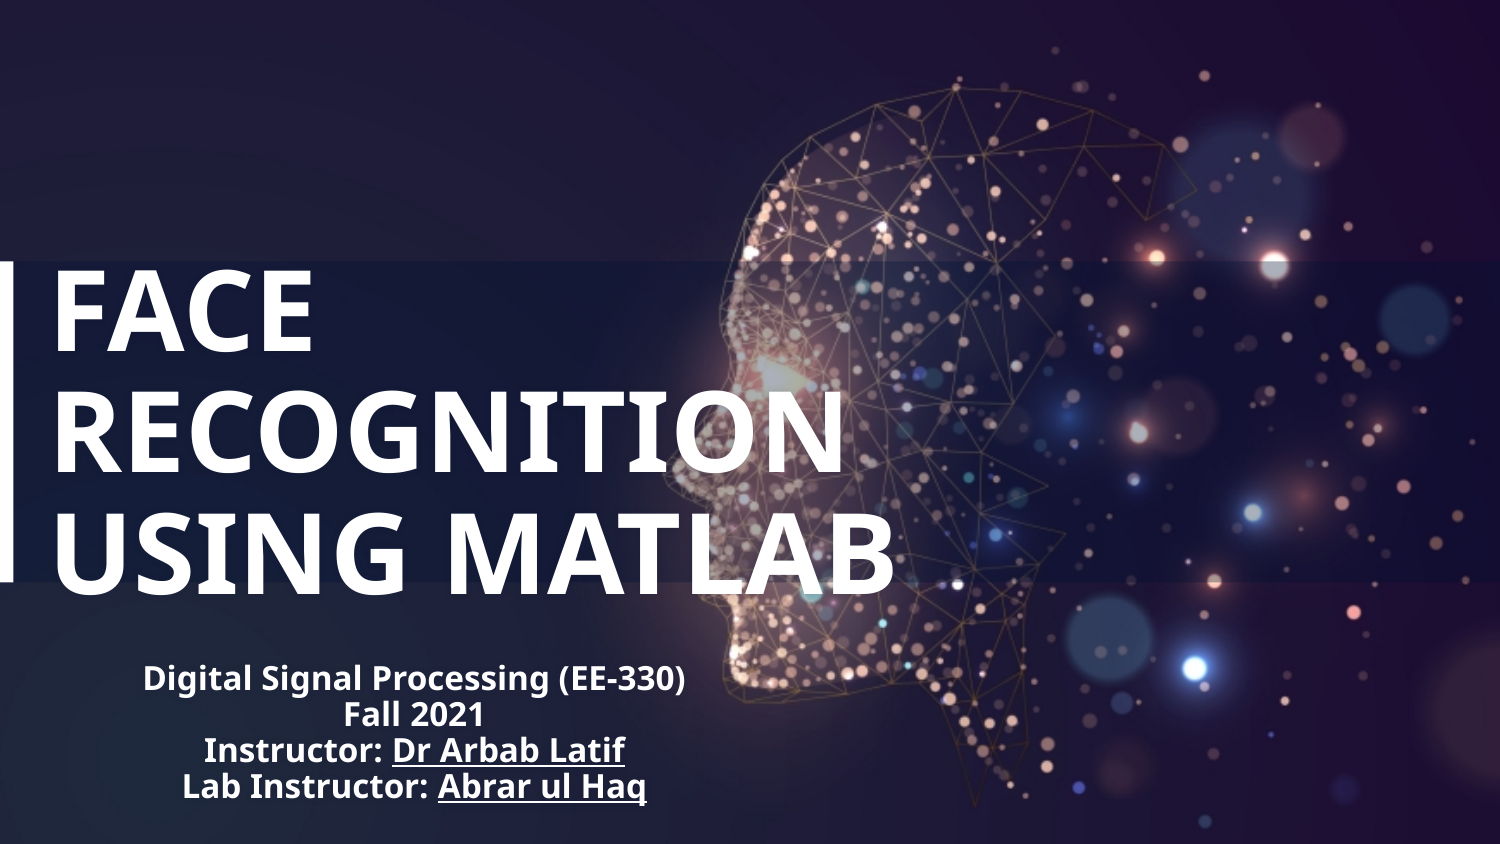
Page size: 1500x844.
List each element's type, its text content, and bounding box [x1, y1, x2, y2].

text_box Digital Signal Processing (EE-330) Fall 2021 Instructor: Dr Arbab Latif Lab Instructor: Abrar ul Haq [37, 644, 792, 823]
picture [0, 0, 1500, 844]
title FACE RECOGNITION USING MATLAB [48, 342, 1097, 531]
